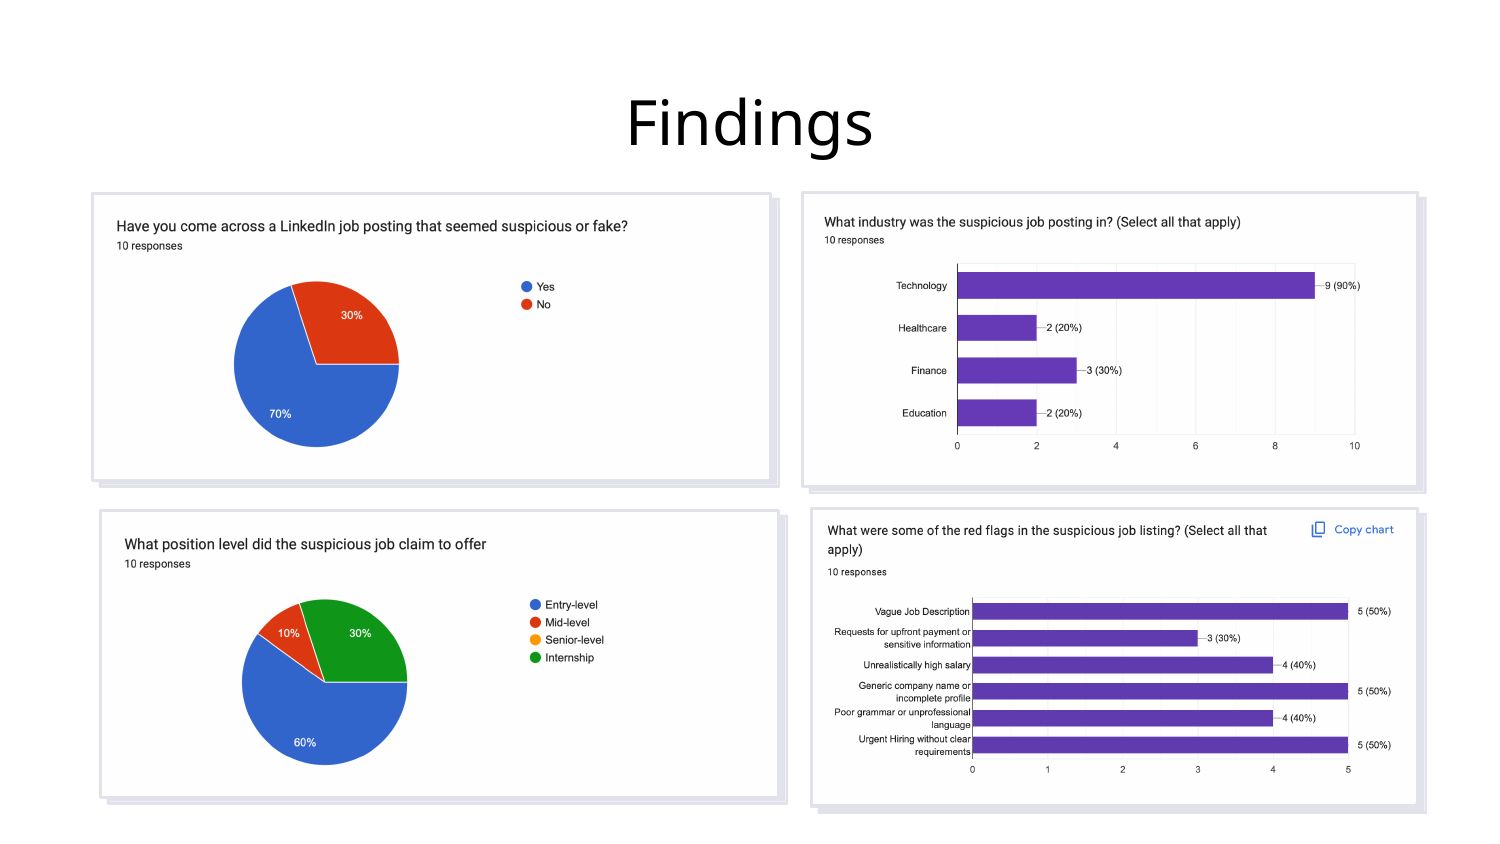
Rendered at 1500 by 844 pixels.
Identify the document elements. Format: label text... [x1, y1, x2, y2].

picture [93, 194, 770, 479]
picture [101, 511, 778, 797]
picture [804, 193, 1417, 485]
picture [813, 509, 1417, 805]
title Findings [118, 88, 1382, 153]
